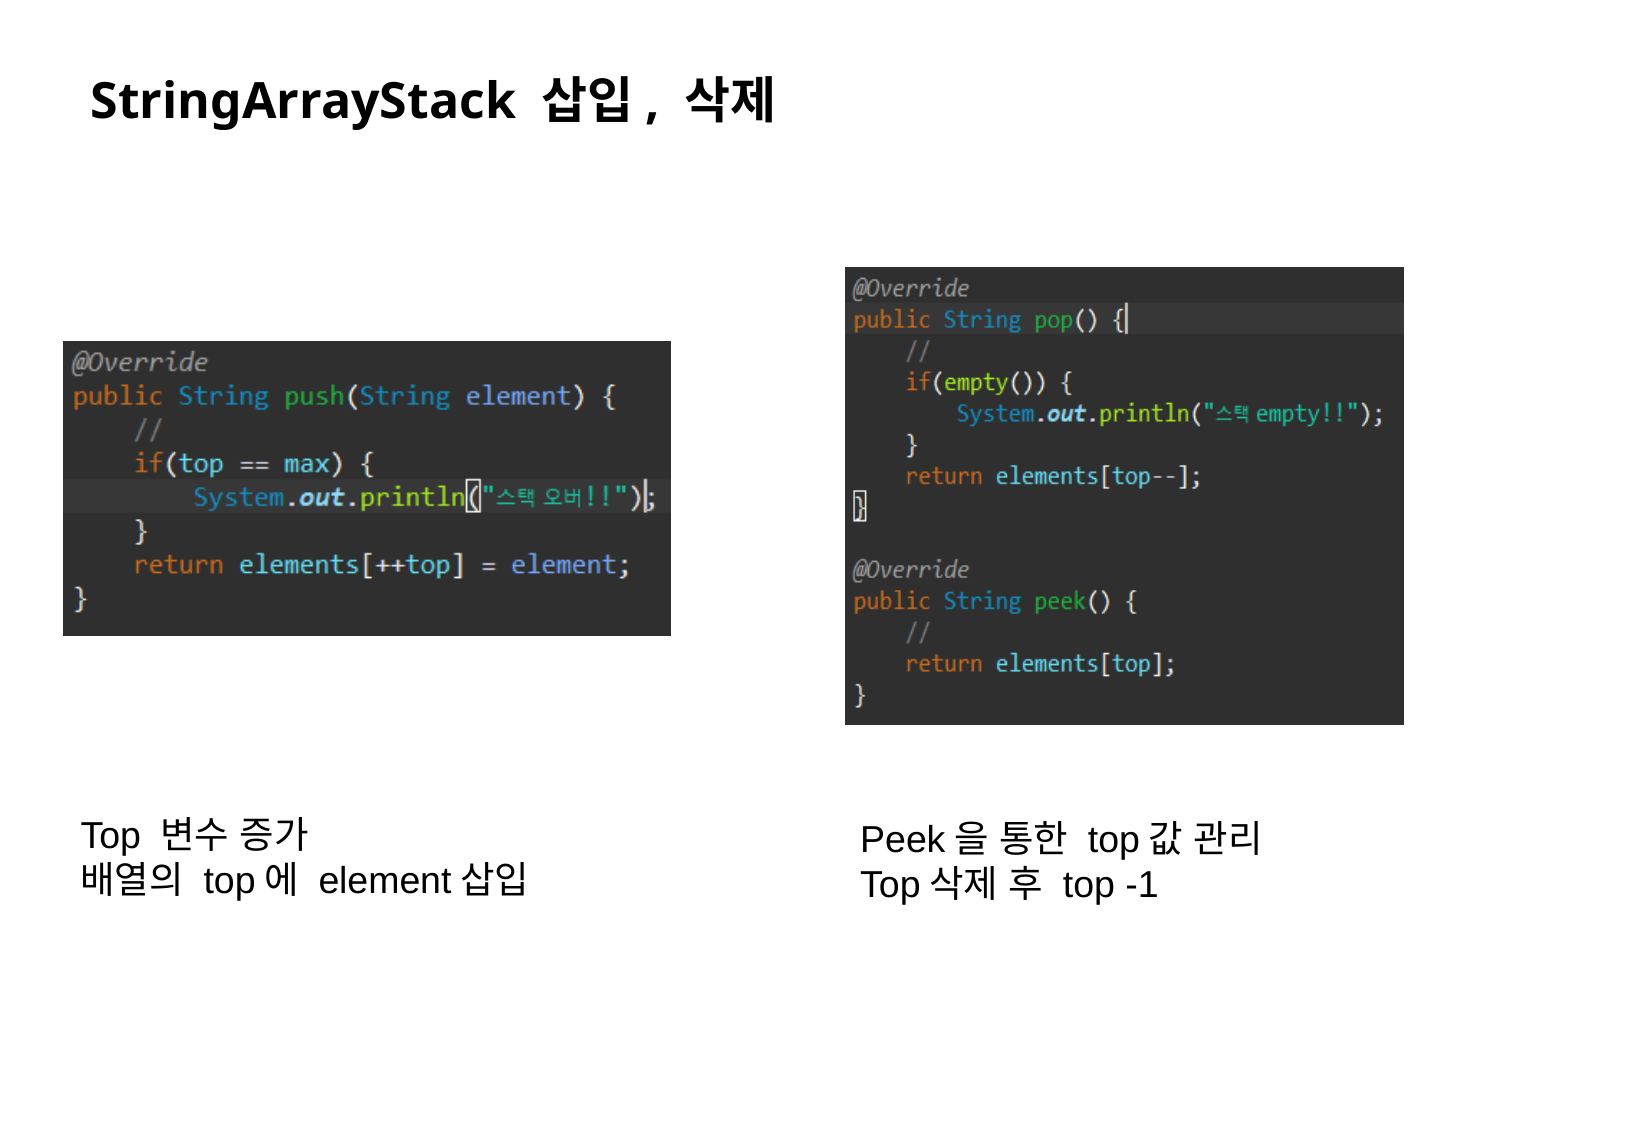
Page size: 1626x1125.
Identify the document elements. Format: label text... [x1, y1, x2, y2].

text_box Top 변수 증가 배열의 top에 element삽입 [65, 803, 846, 908]
text_box Peek을 통한 top값 관리 Top삭제 후 top -1 [845, 807, 1625, 912]
picture [845, 266, 1404, 726]
title StringArrayStack 삽입, 삭제 [75, 58, 1500, 139]
picture [62, 341, 672, 636]
